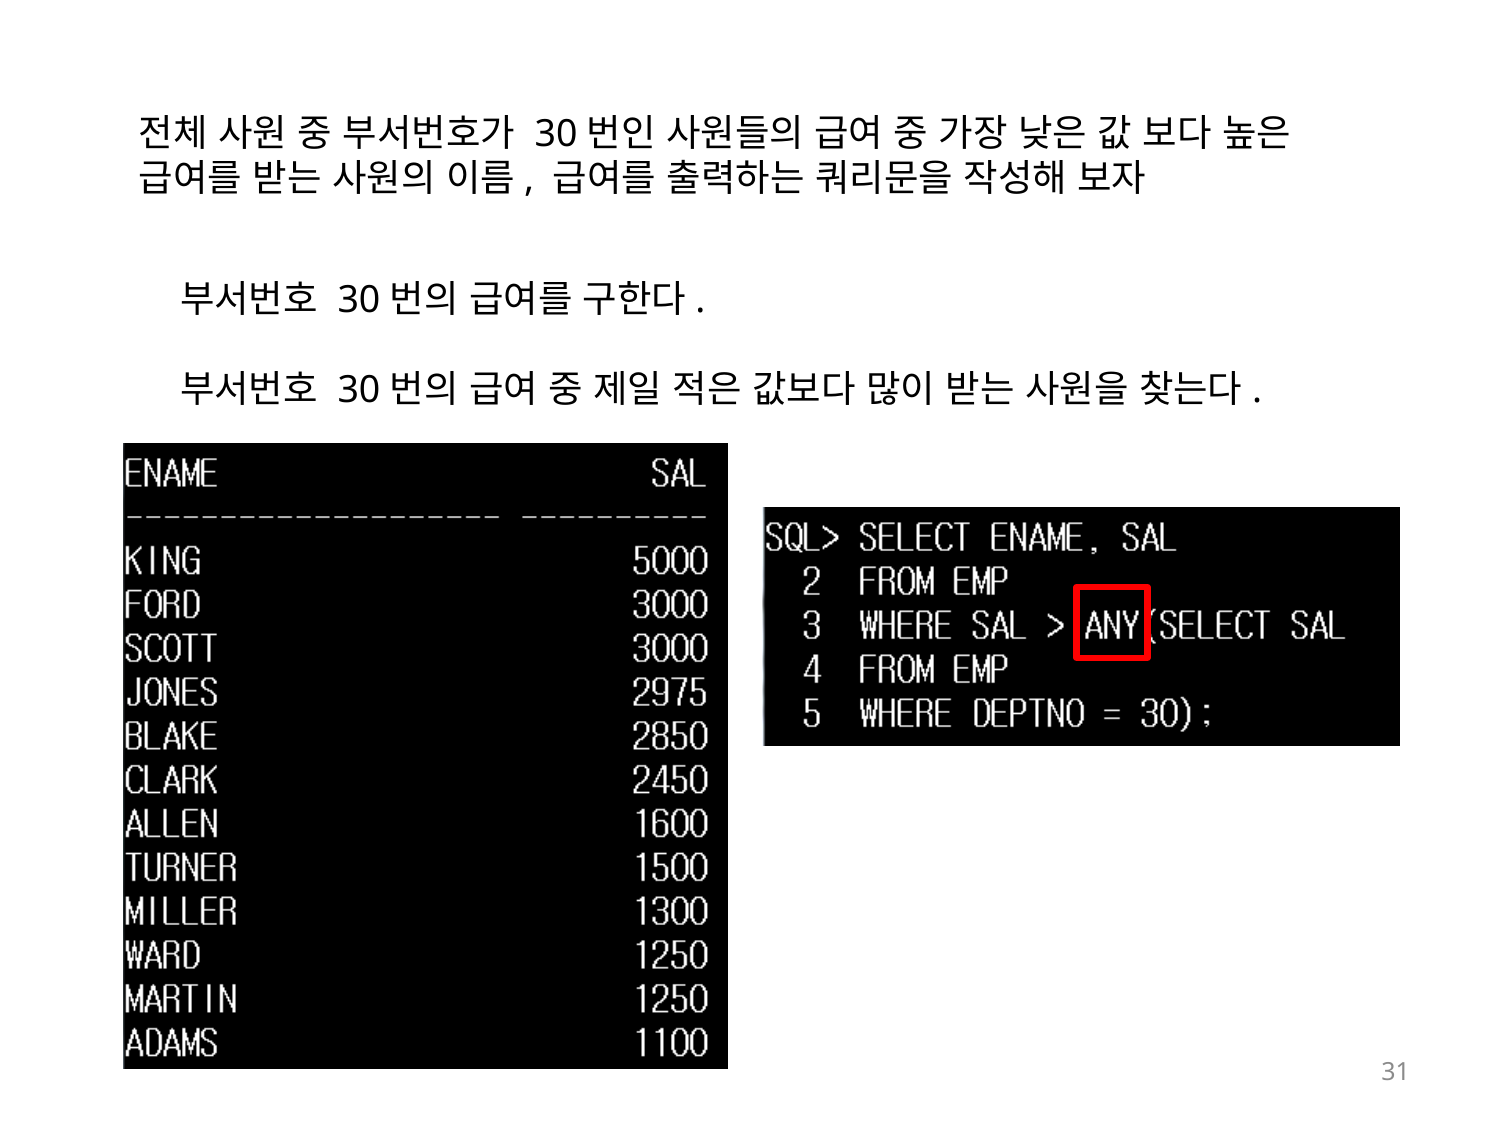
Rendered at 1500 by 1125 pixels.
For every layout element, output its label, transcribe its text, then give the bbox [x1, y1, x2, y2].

picture [761, 507, 1400, 746]
text_box 전체 사원 중 부서번호가 30번인 사원들의 급여 중 가장 낮은 값 보다 높은 급여를 받는 사원의 이름, 급여를 출력하는 쿼리문을 작성해 보자 [123, 101, 1400, 207]
picture [123, 443, 728, 1069]
slide_number 31 [1074, 1042, 1425, 1103]
text_box 부서번호 30번의 급여를 구한다. 부서번호 30번의 급여 중 제일 적은 값보다 많이 받는 사원을 찾는다. [165, 267, 1376, 417]
